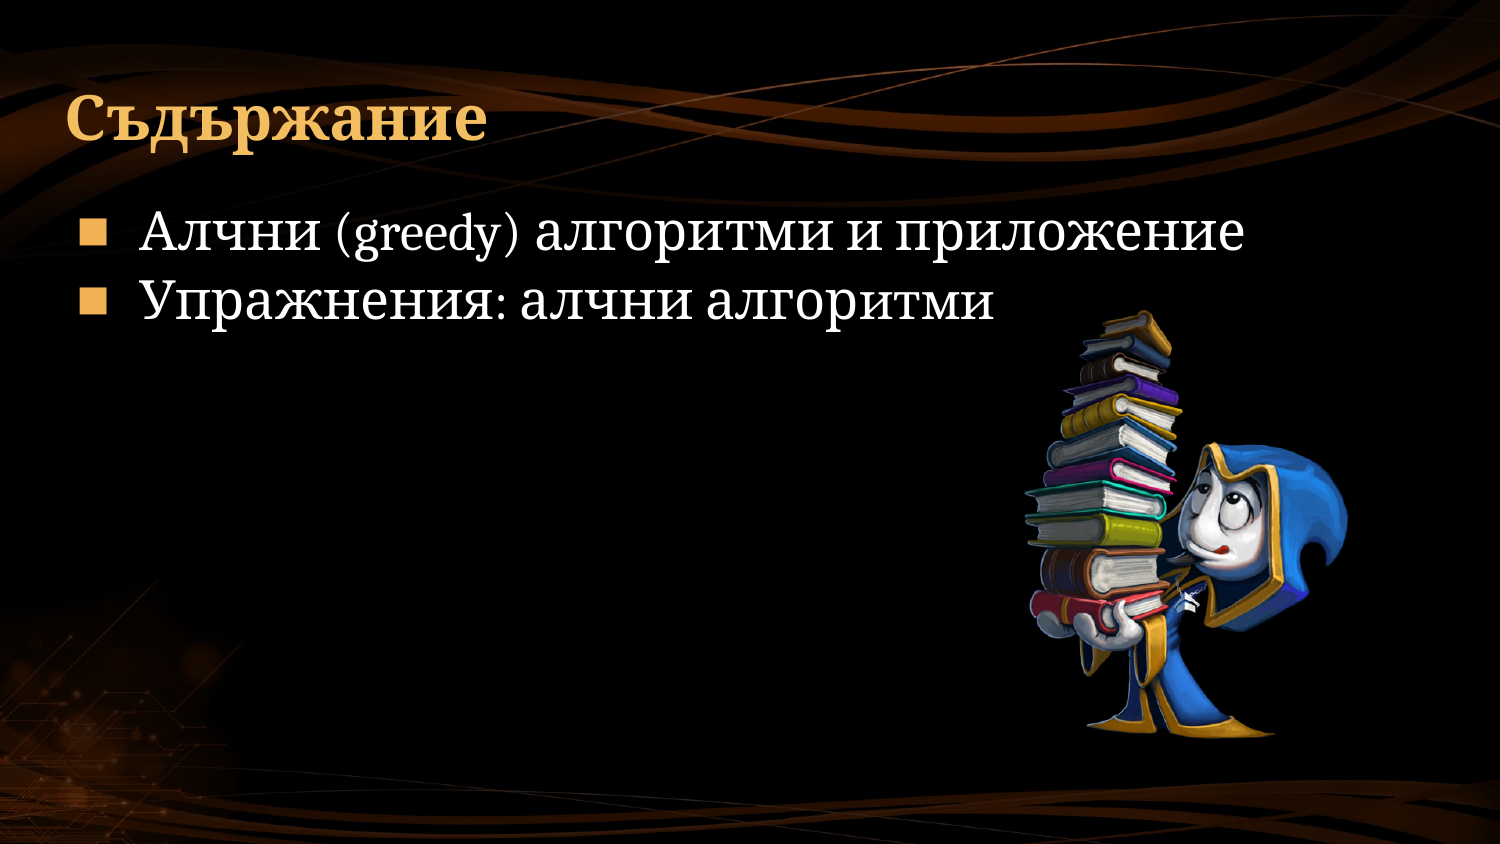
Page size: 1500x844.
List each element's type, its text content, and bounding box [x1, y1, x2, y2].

title Съдържание [51, 72, 1449, 167]
list Алчни (greedy) алгоритми и приложение Упражнения: алчни алгоритми [51, 189, 1449, 750]
picture [0, 0, 1500, 844]
